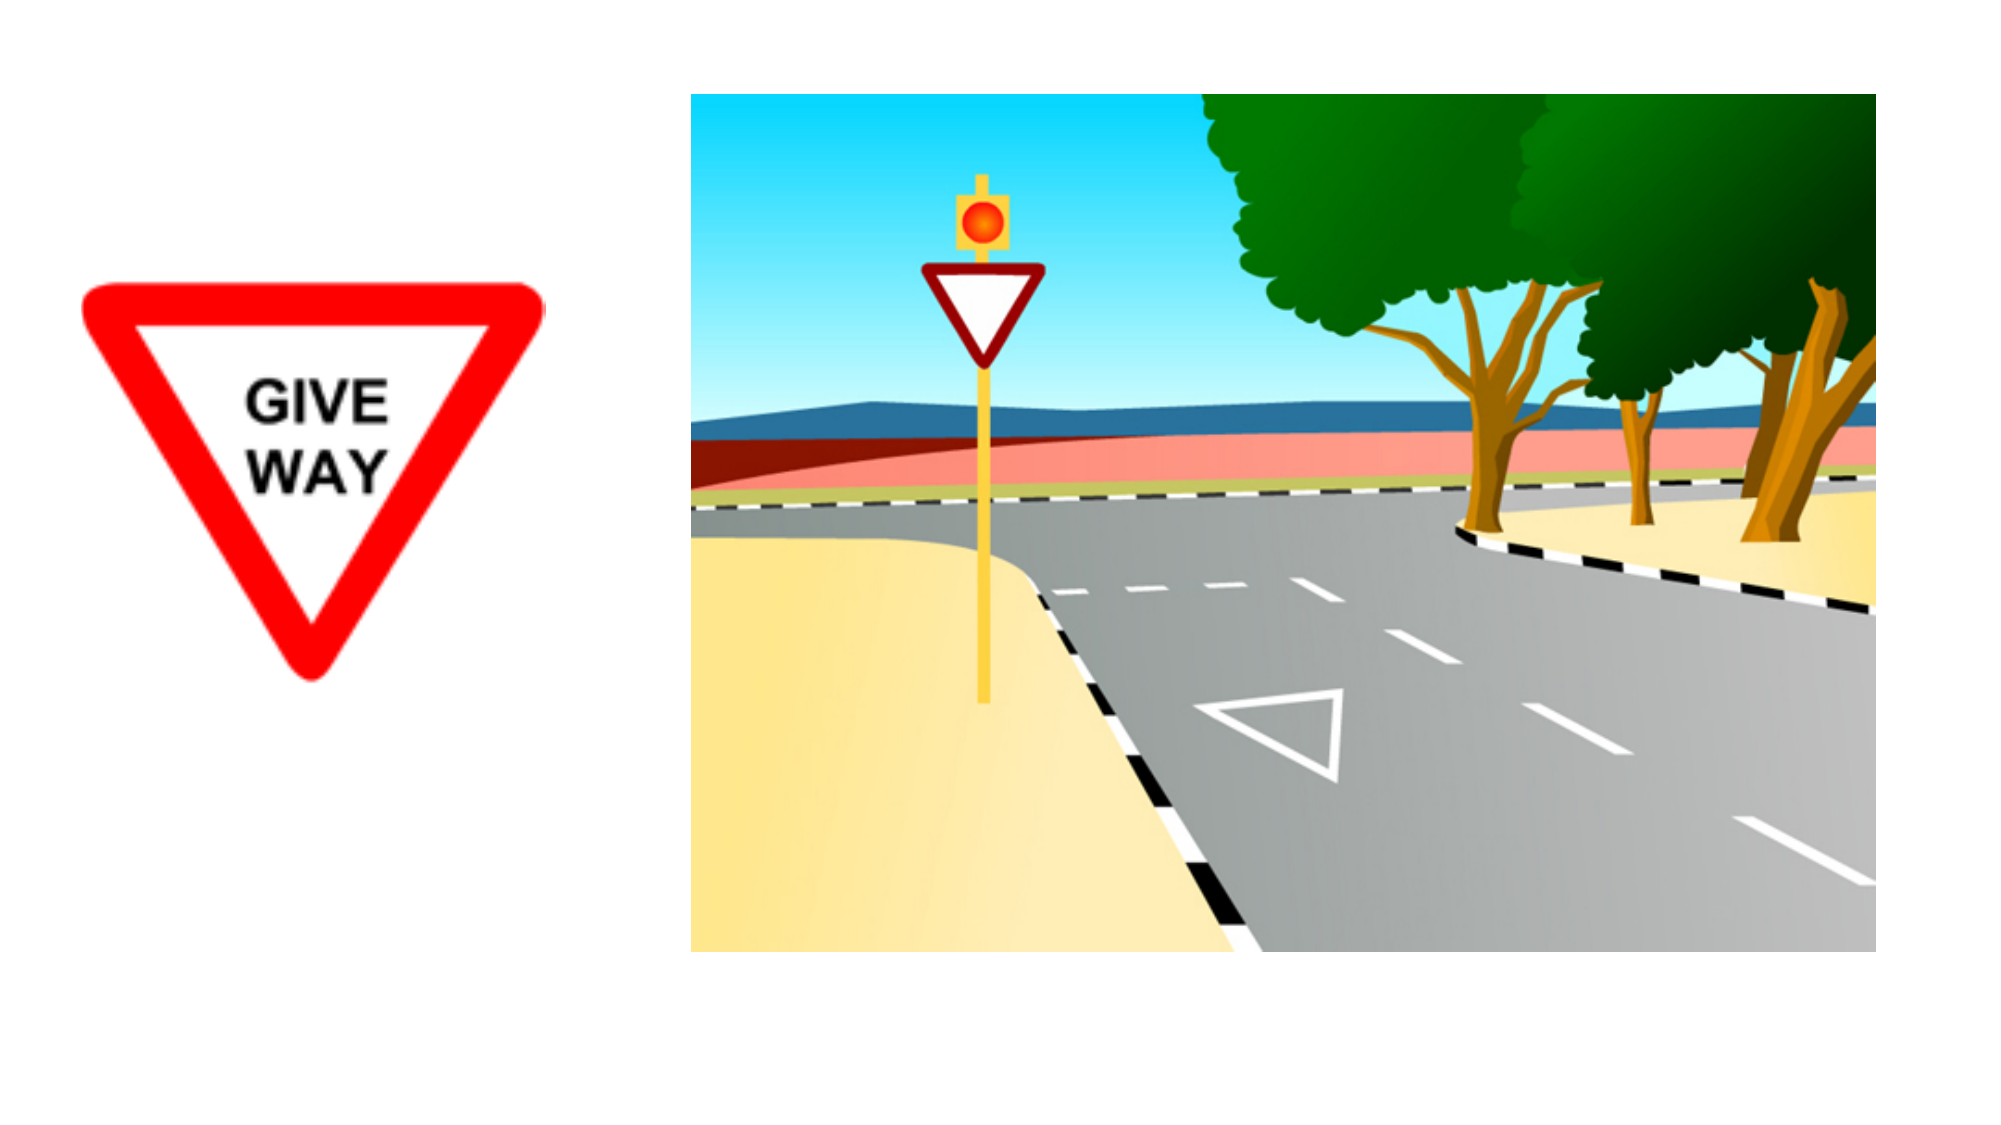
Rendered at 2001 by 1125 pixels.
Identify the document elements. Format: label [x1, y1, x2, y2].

picture [690, 94, 1876, 952]
picture [81, 243, 546, 708]
